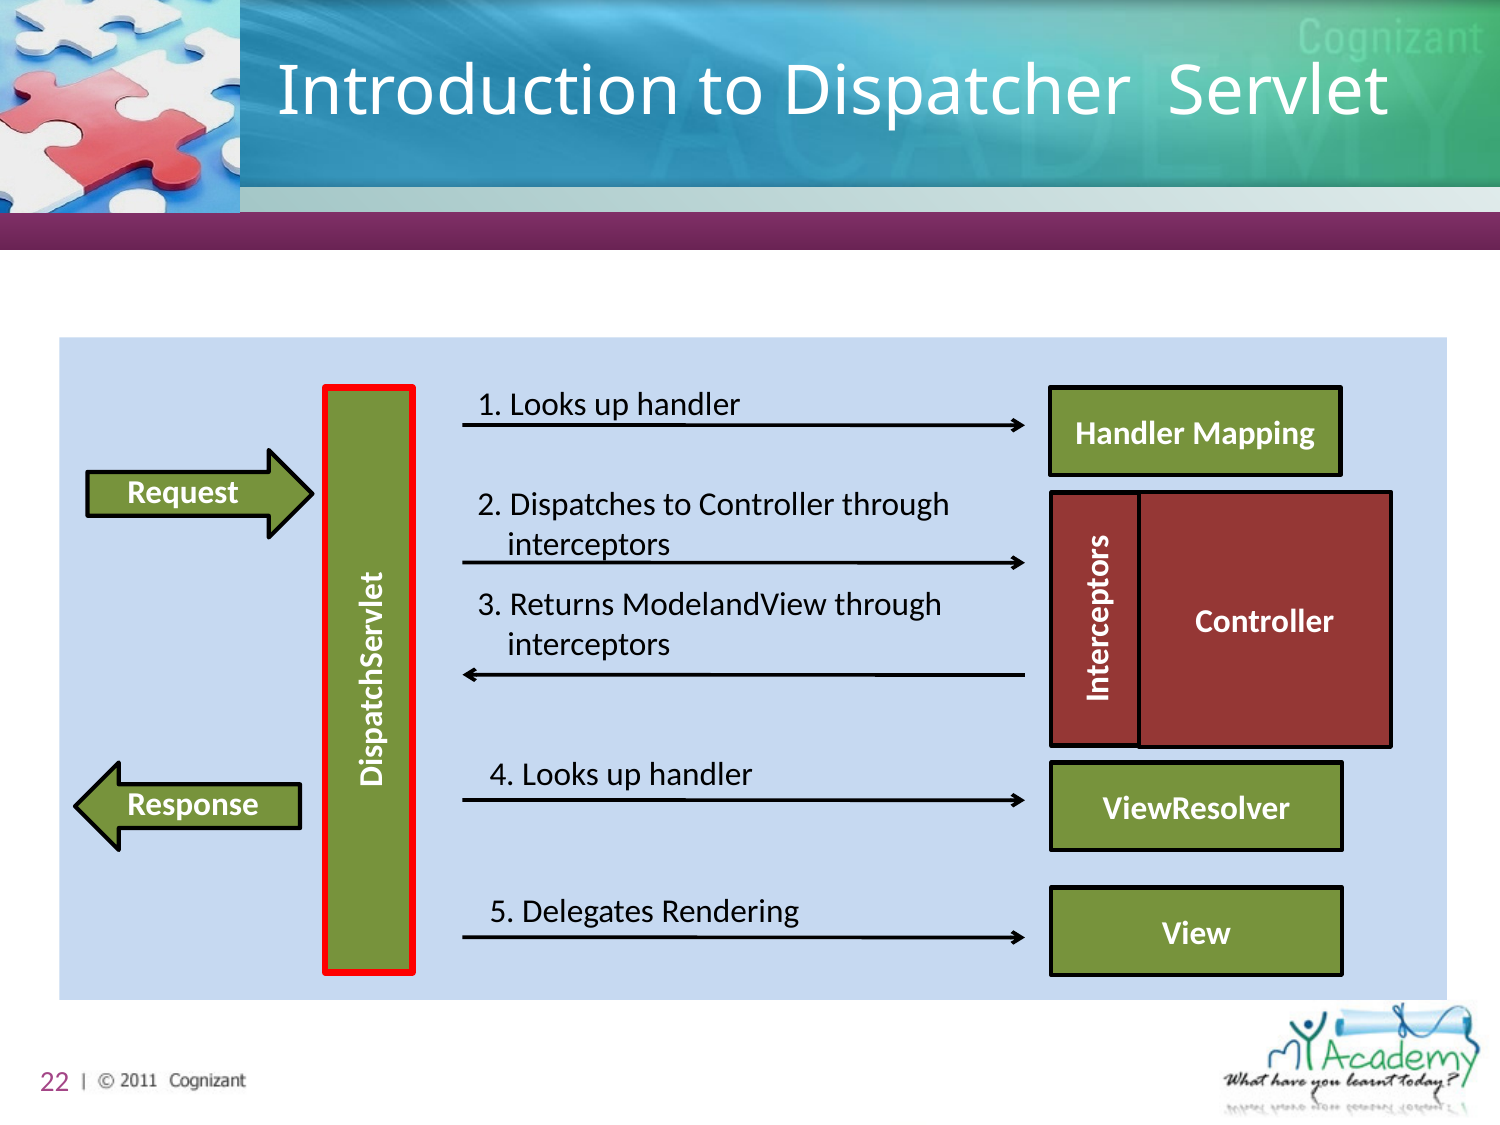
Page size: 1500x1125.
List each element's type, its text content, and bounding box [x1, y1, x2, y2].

text_box Interceptors [1049, 490, 1137, 748]
text_box 4. Looks up handler [474, 744, 1013, 798]
text_box 1. Looks up handler [462, 374, 1000, 424]
text_box ViewResolver [1049, 760, 1344, 852]
text_box 2. Dispatches to Controller through interceptors [462, 474, 1000, 562]
text_box 3. Returns ModelandView through interceptors [462, 574, 1000, 670]
text_box [72, 760, 301, 852]
text_box [266, 448, 284, 462]
slide_number 22 [24, 1054, 100, 1100]
title Introduction to Dispatcher Servlet [262, 0, 1500, 175]
text_box Handler Mapping [1048, 385, 1343, 477]
list [37, 288, 1463, 1026]
text_box 5. Delegates Rendering [474, 881, 1013, 935]
text_box [266, 518, 292, 540]
picture [0, 250, 1500, 1125]
text_box [85, 469, 112, 518]
text_box Response [112, 774, 313, 830]
text_box Request [112, 462, 313, 518]
text_box DispatchServlet [323, 385, 414, 974]
text_box View [1049, 885, 1344, 977]
text_box [57, 335, 1449, 1002]
text_box Controller [1137, 490, 1393, 749]
picture [0, 0, 1500, 213]
